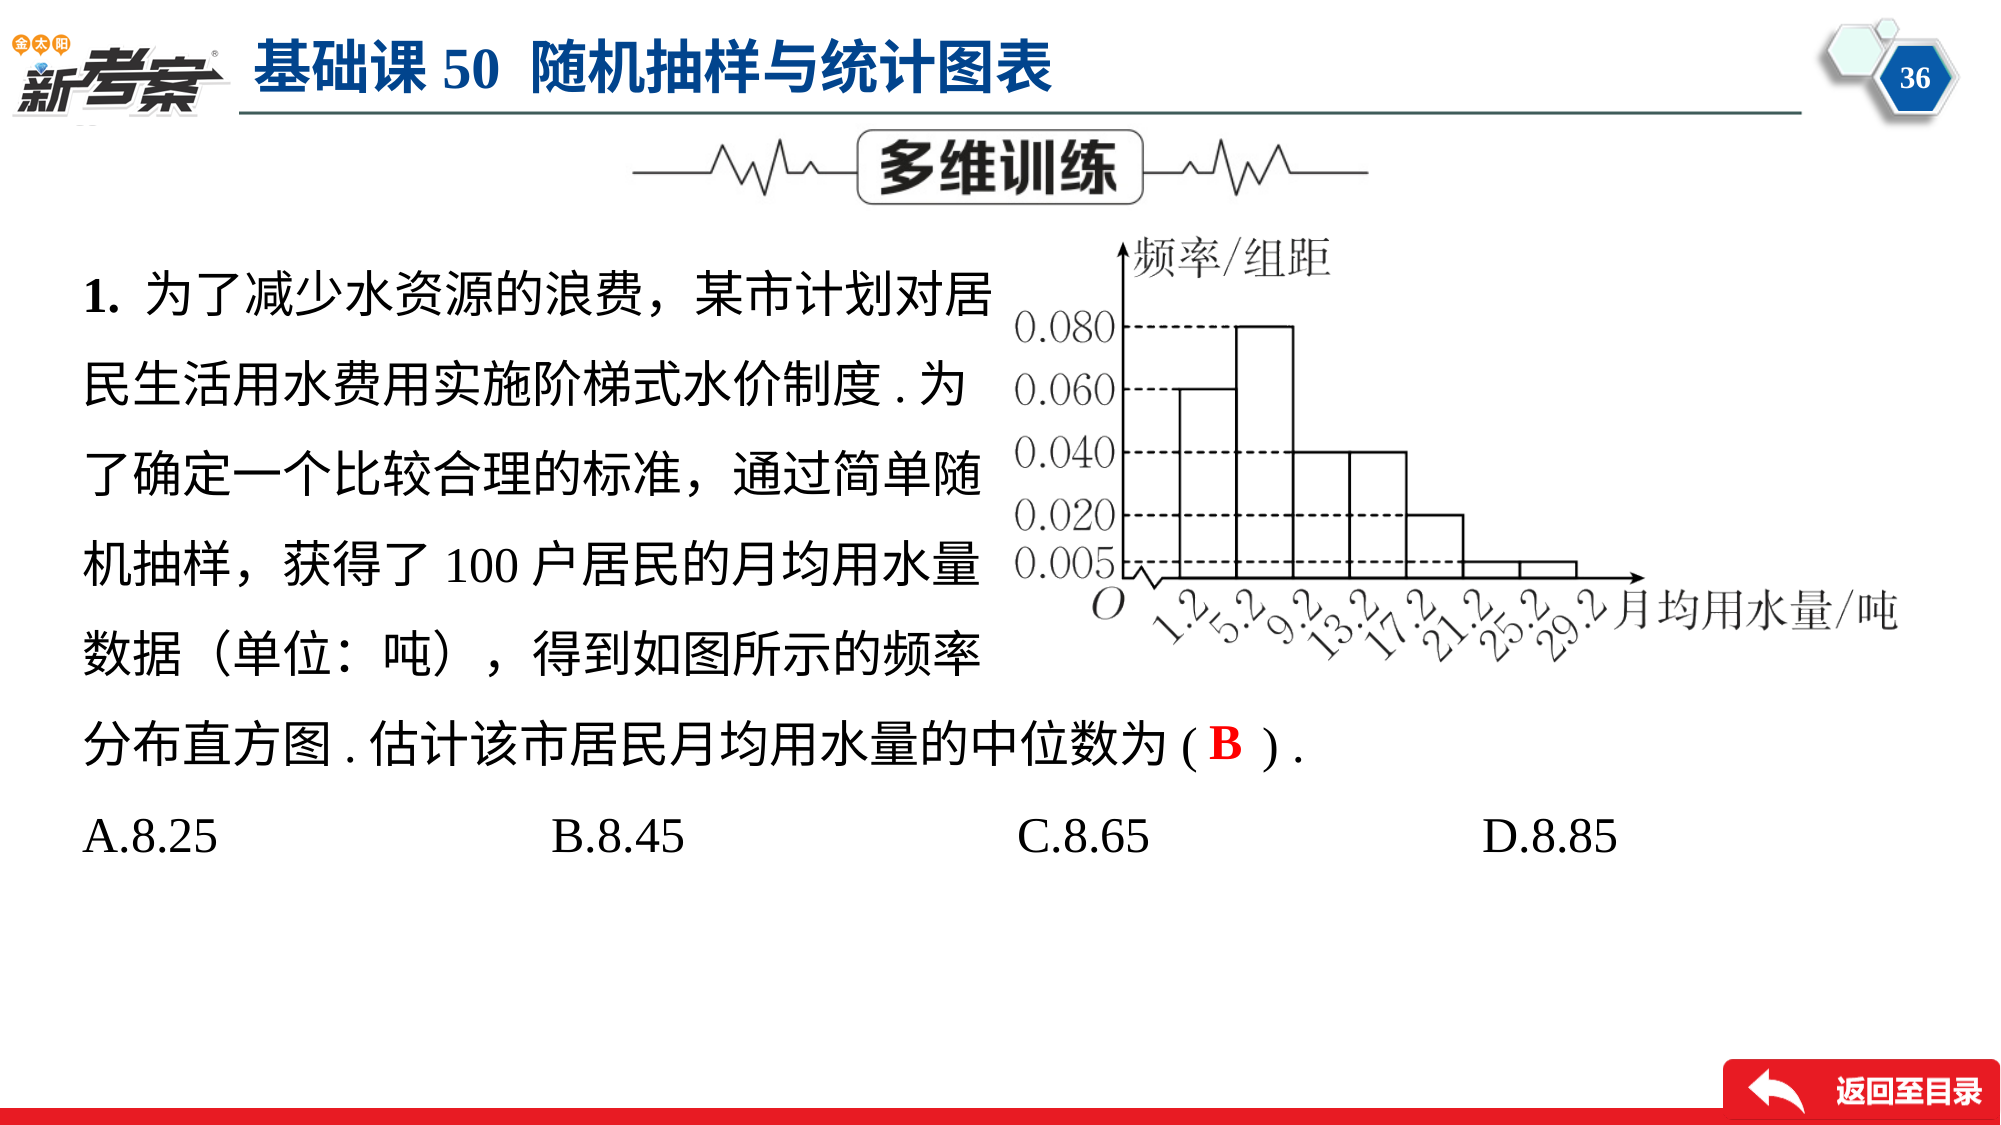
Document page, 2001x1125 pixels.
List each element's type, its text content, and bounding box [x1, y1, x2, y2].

text_box A.8.25 B.8.45 C.8.65 D.8.85 [82, 772, 1917, 853]
picture [0, 0, 2001, 1125]
text_box 分布直方图.估计该市居民月均用水量的中位数为( ) . [82, 682, 1918, 763]
text_box 1. 为了减少水资源的浪费，某市计划对居 民生活用水费用实施阶梯式水价制度.为 了确定一个比较合理的标准，通过简单随 机抽样，获得了100户居民的月均用水量 数据（单位：吨），得到如图所示的频率 [82, 232, 992, 674]
